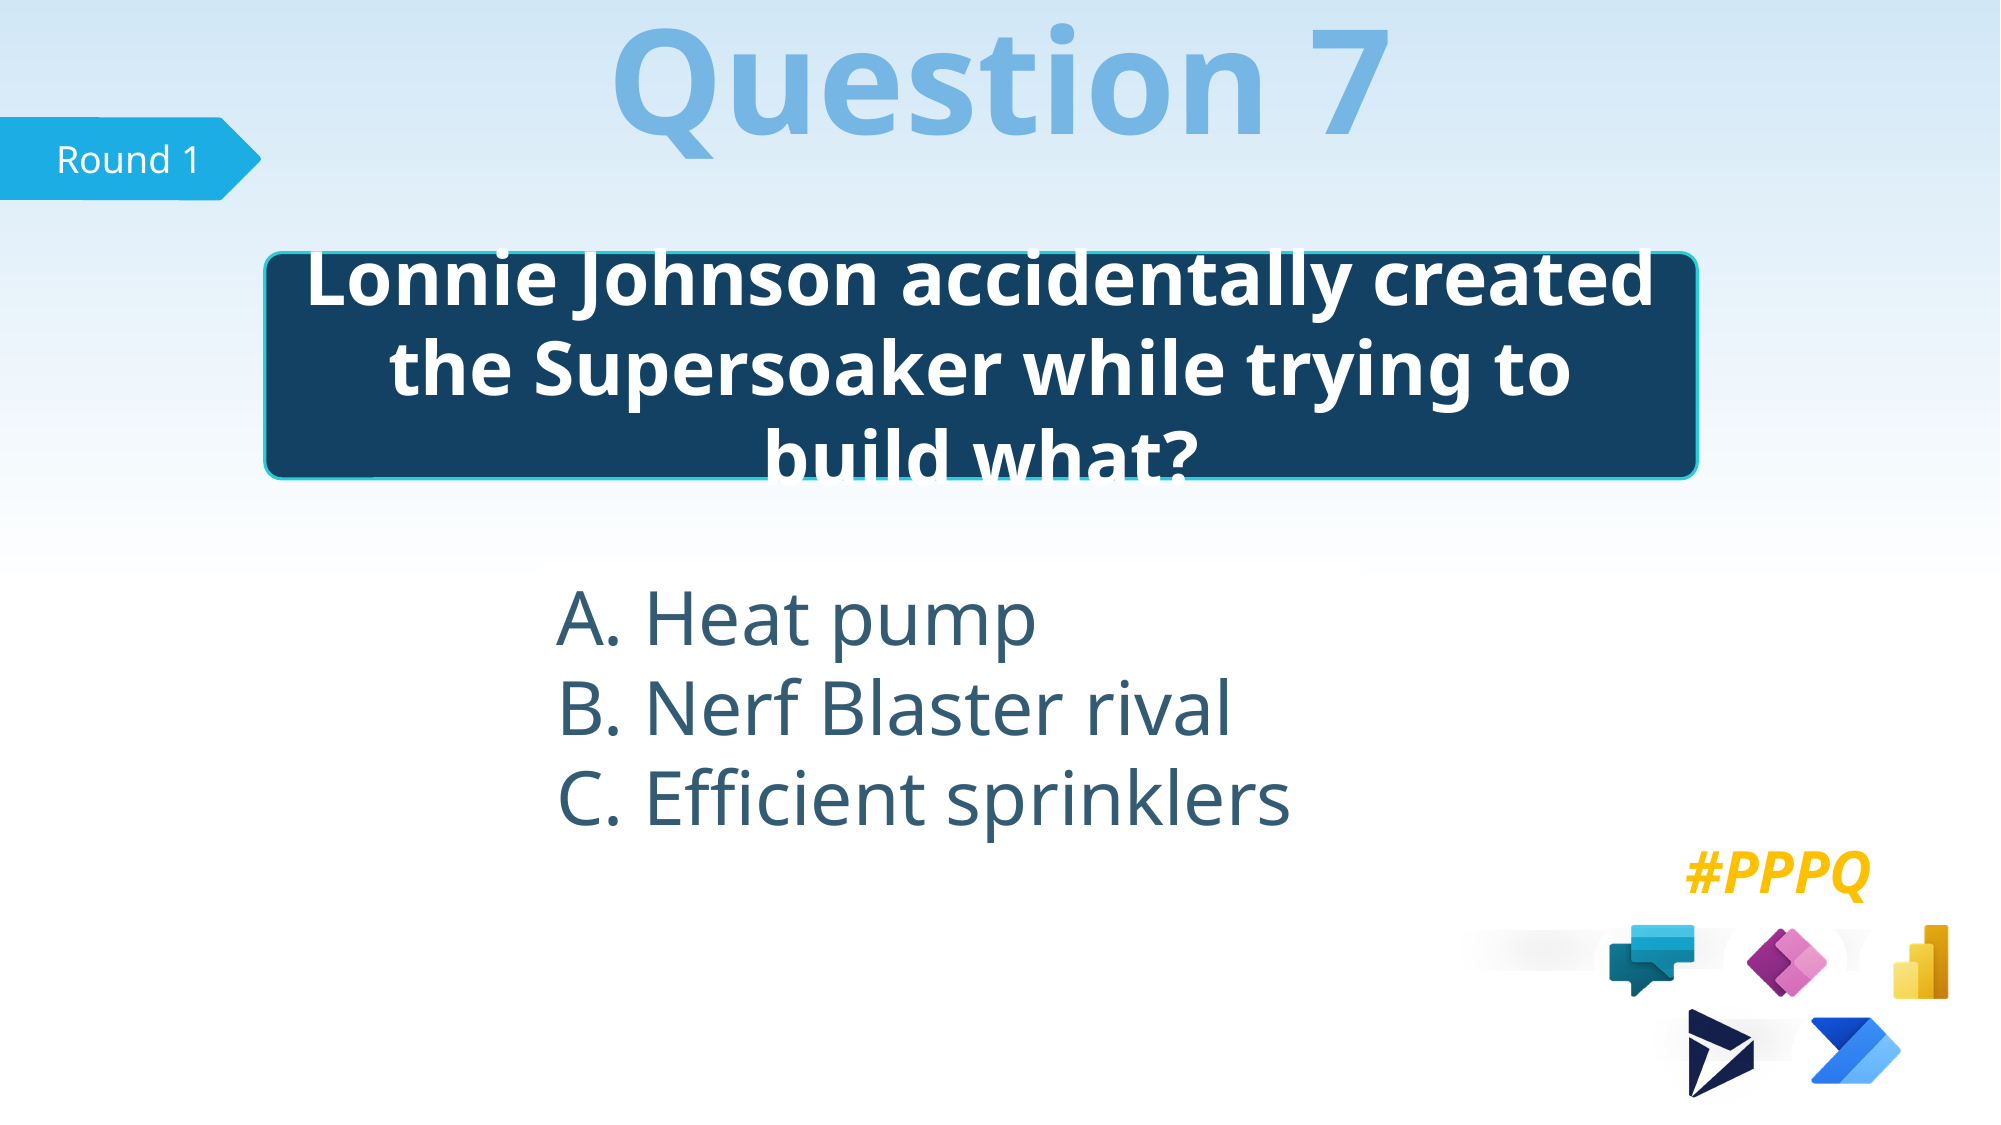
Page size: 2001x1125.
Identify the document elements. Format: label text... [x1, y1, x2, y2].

text_box Heat pump Nerf Blaster rival Efficient sprinklers [541, 562, 1362, 848]
text_box Lonnie Johnson accidentally created the Supersoaker while trying to build what? [263, 251, 1699, 481]
picture [1723, 909, 1848, 1011]
picture [1594, 911, 1712, 1011]
picture [1791, 1001, 1914, 1107]
picture [1859, 910, 1982, 1014]
picture [1663, 1003, 1776, 1103]
text_box Question 7 [249, 0, 1750, 169]
